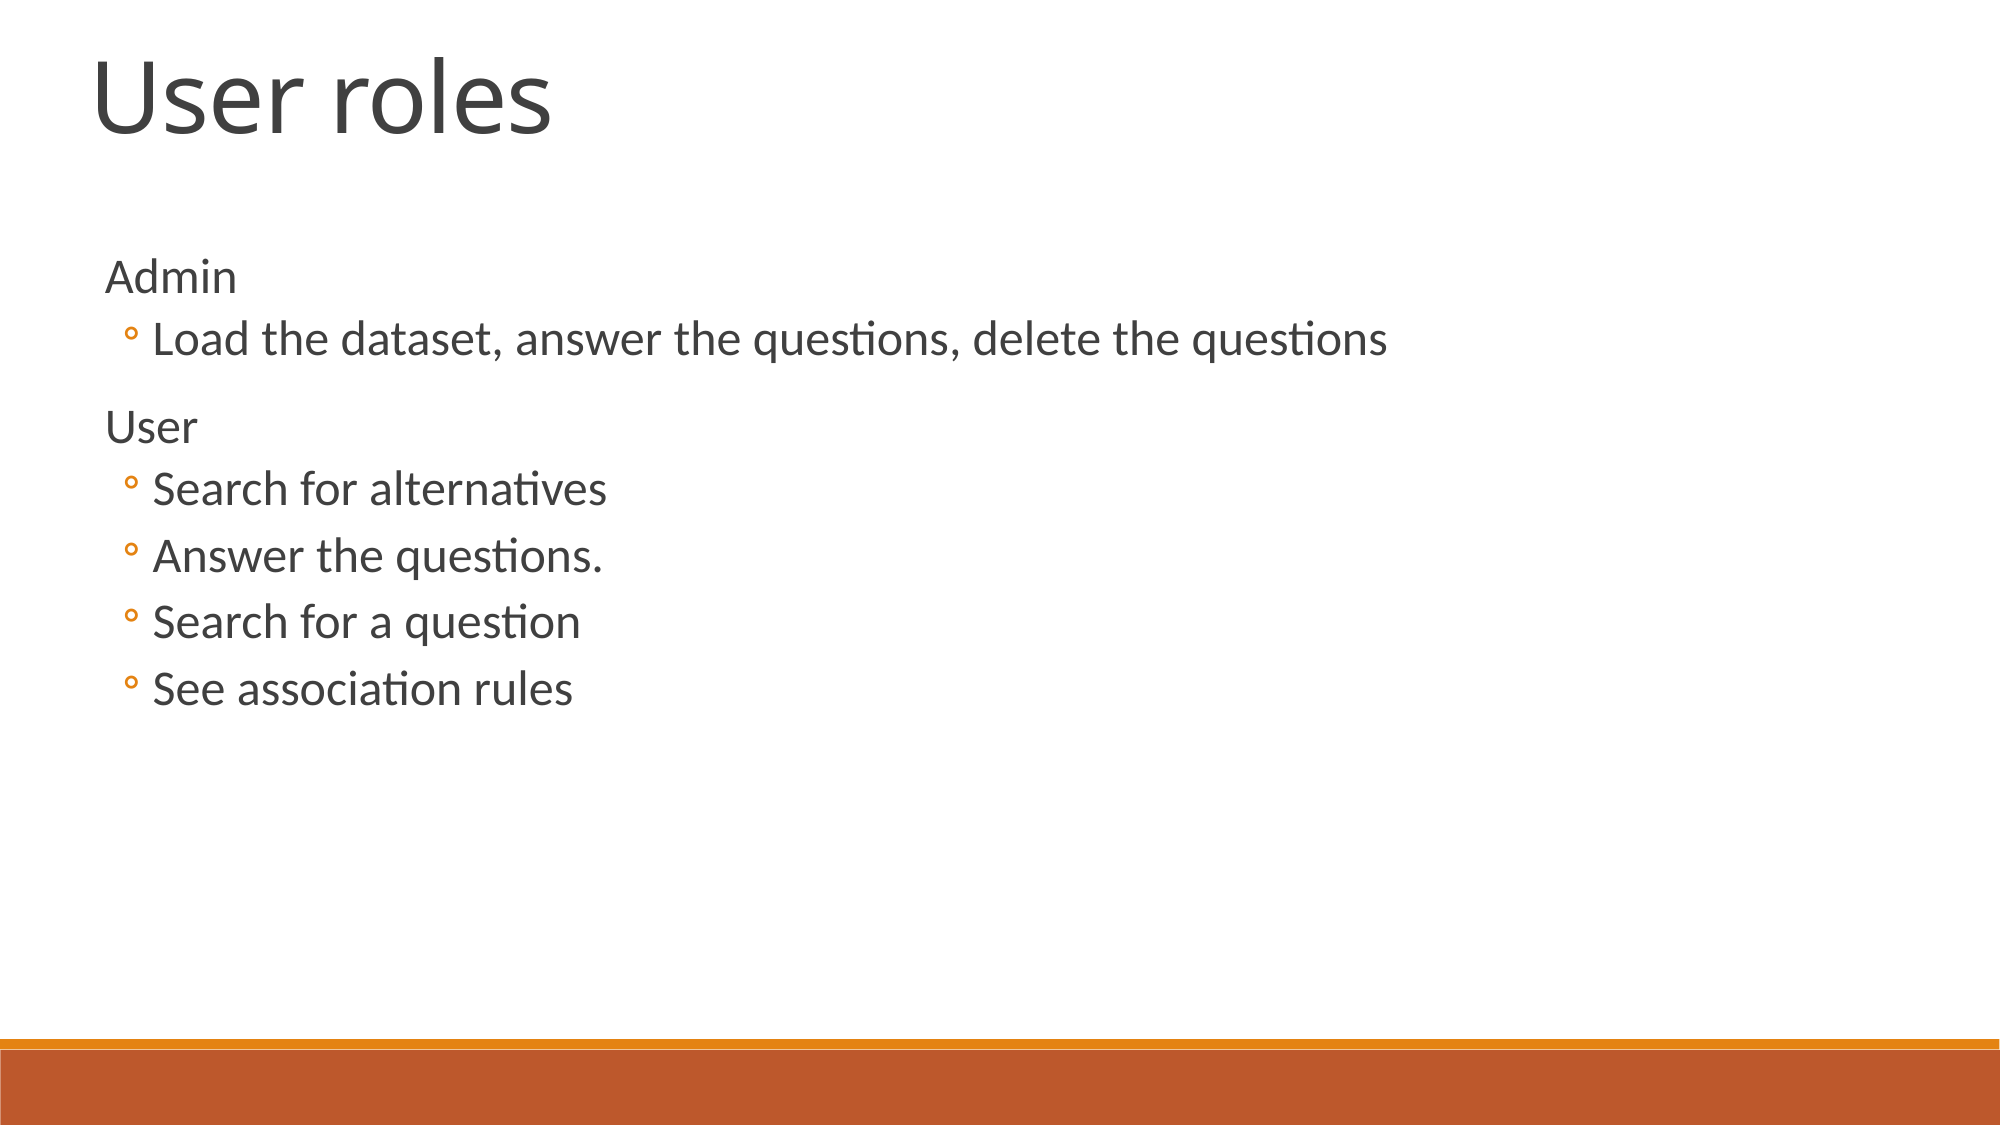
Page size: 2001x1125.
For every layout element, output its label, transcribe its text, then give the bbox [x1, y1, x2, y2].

text_box Admin Load the dataset, answer the questions, delete the questions User Search for alternatives Answer the questions. Search for a question See association rules [74, 242, 1425, 986]
text_box User roles [74, 45, 1425, 233]
